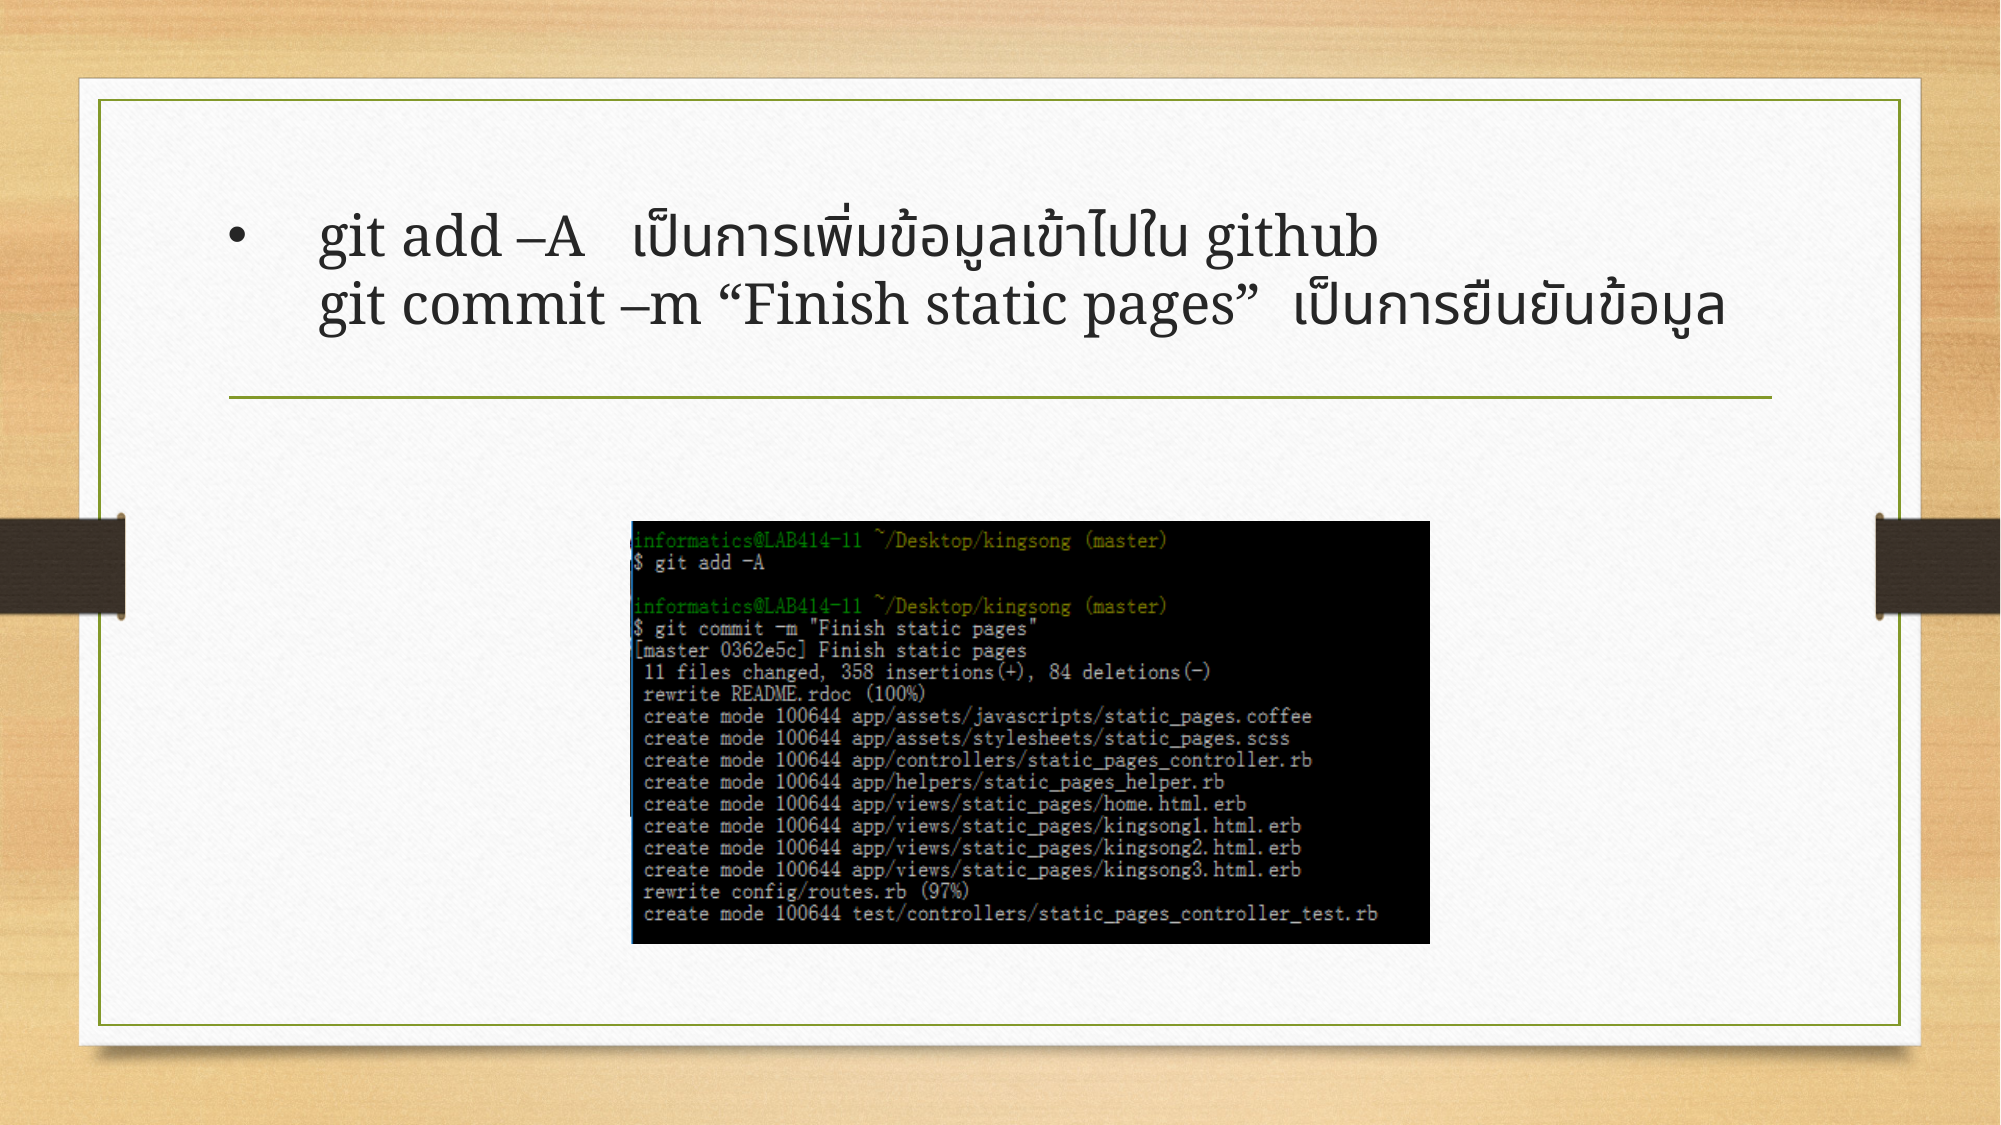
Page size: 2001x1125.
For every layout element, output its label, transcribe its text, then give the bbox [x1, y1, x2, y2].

title git add –A เป็นการเพิ่มข้อมูลเข้าไปใน github git commit –m “Finish static pages” เป็นการยืนยันข้อมูล [212, 161, 1788, 375]
picture [0, 0, 2001, 1125]
